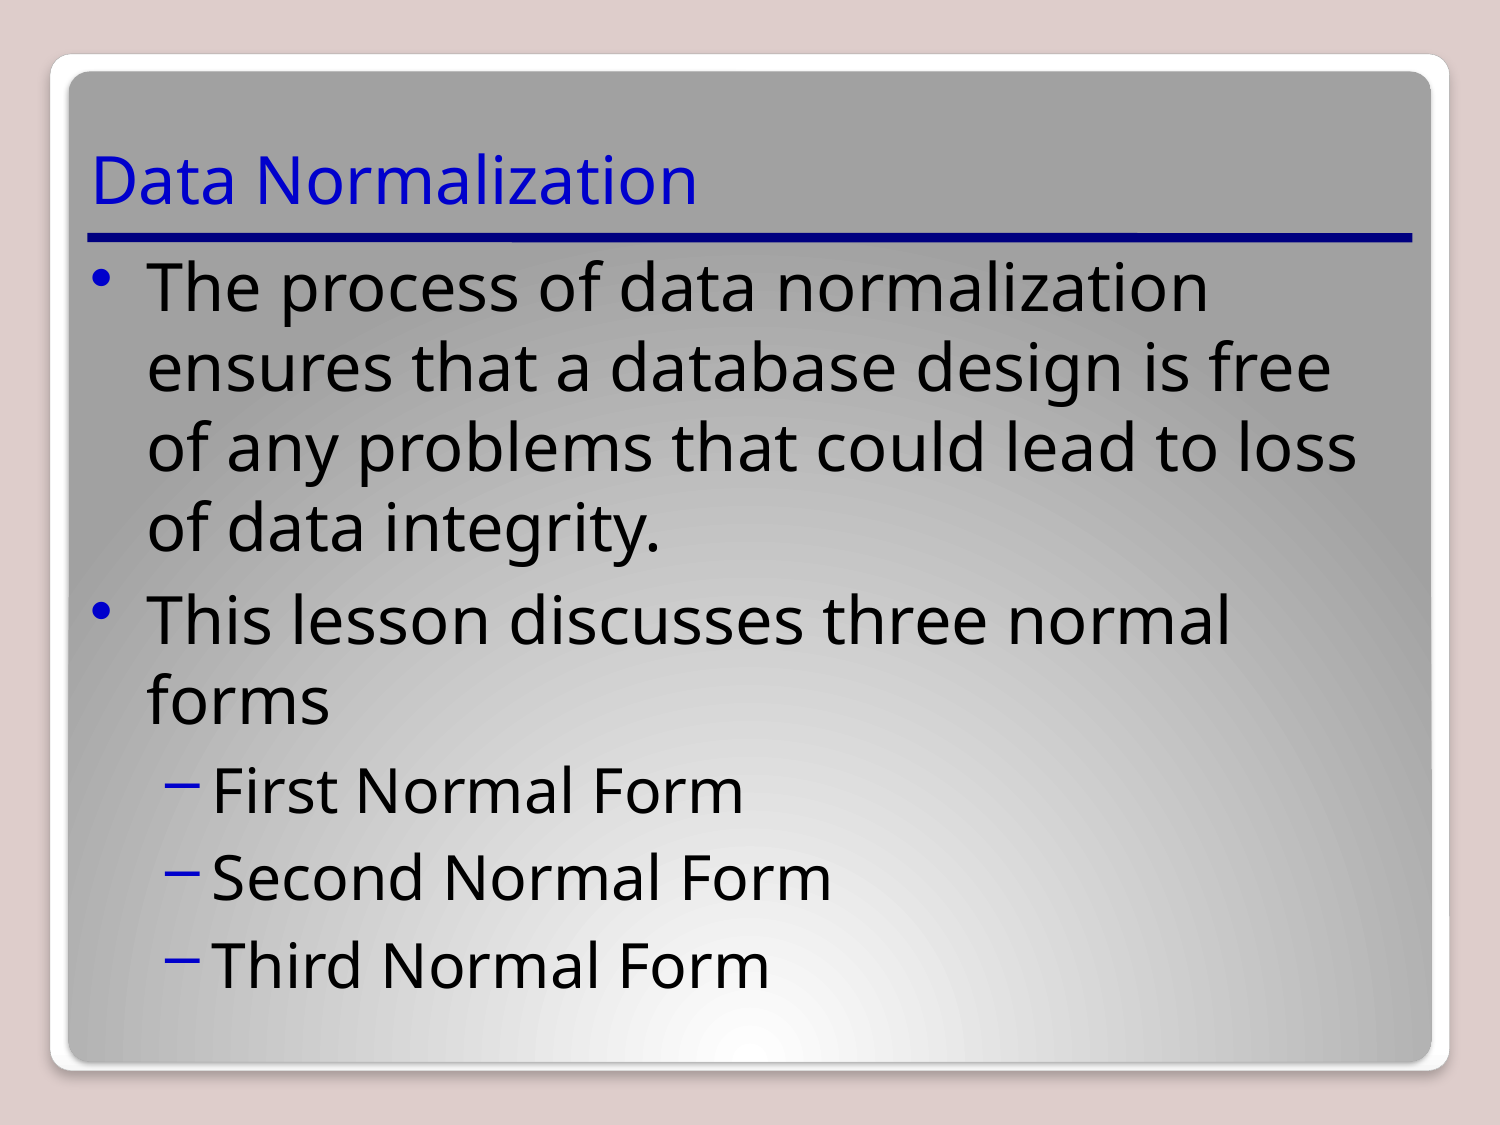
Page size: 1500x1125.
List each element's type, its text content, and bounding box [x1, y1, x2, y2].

list The process of data normalization ensures that a database design is free of any problems that could lead to loss of data integrity. This lesson discusses three normal forms First Normal Form Second Normal Form Third Normal Form [75, 237, 1425, 1063]
title Data Normalization [74, 74, 1426, 226]
